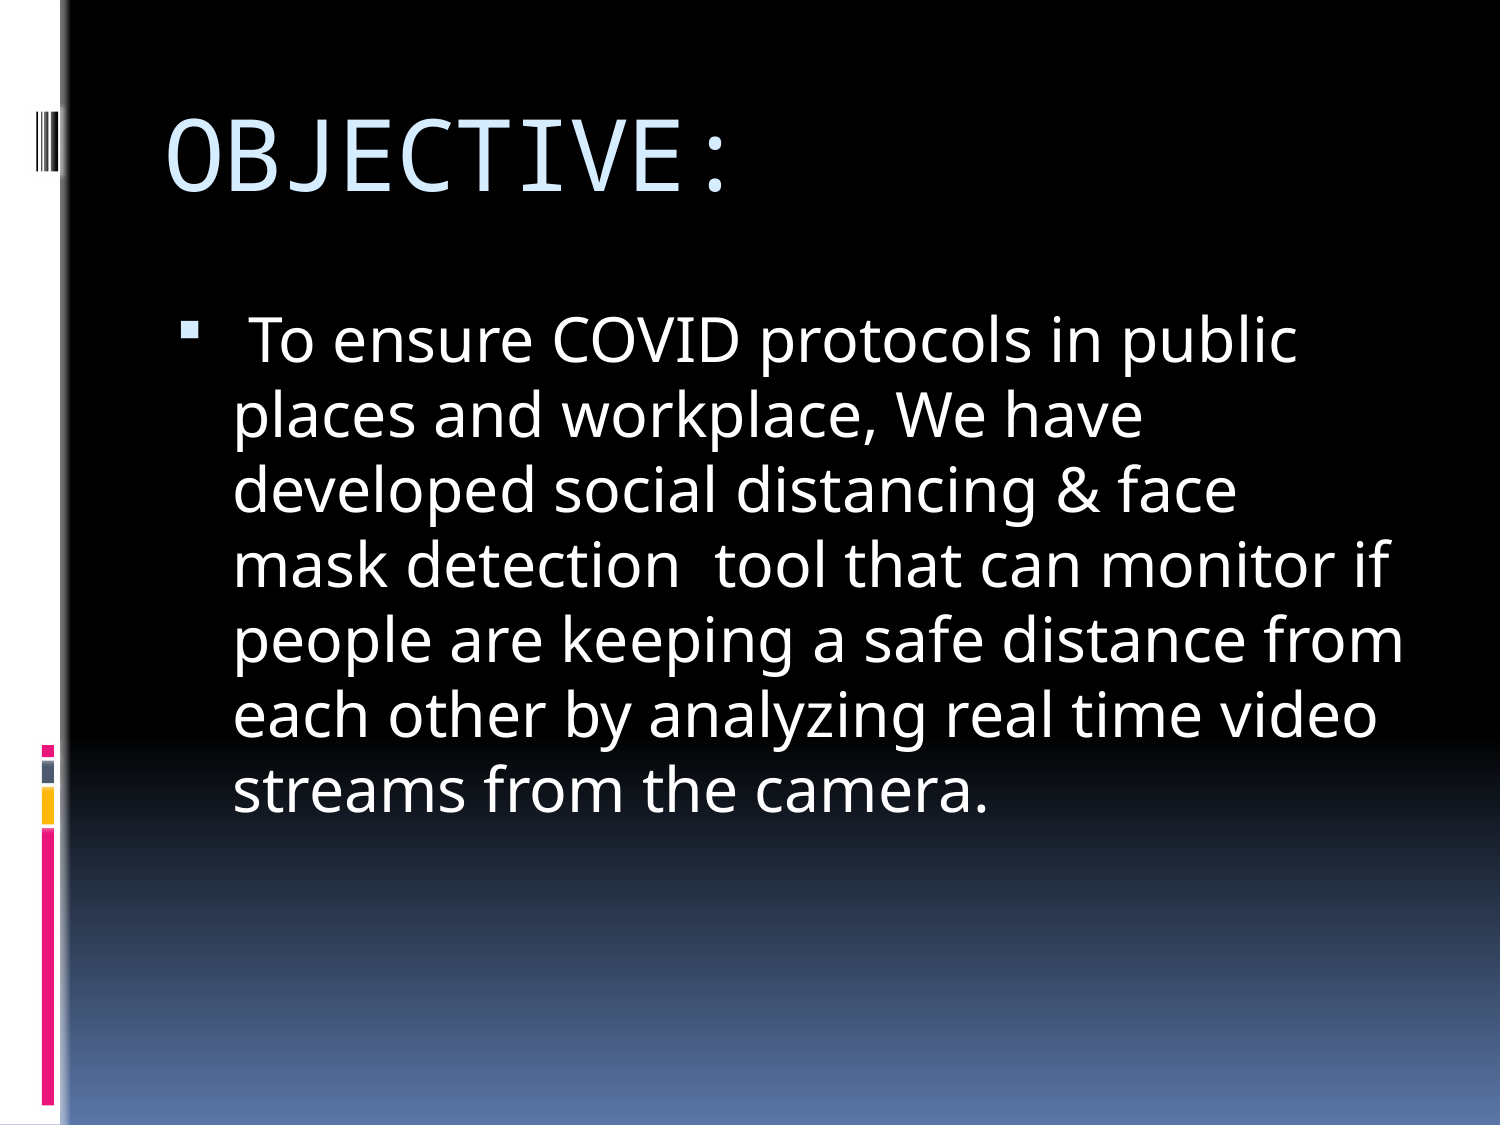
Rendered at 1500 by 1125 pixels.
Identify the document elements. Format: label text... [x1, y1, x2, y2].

list To ensure COVID protocols in public places and workplace, We have developed social distancing & face mask detection tool that can monitor if people are keeping a safe distance from each other by analyzing real time video streams from the camera. [150, 292, 1425, 1043]
title OBJECTIVE: [150, 83, 1425, 234]
